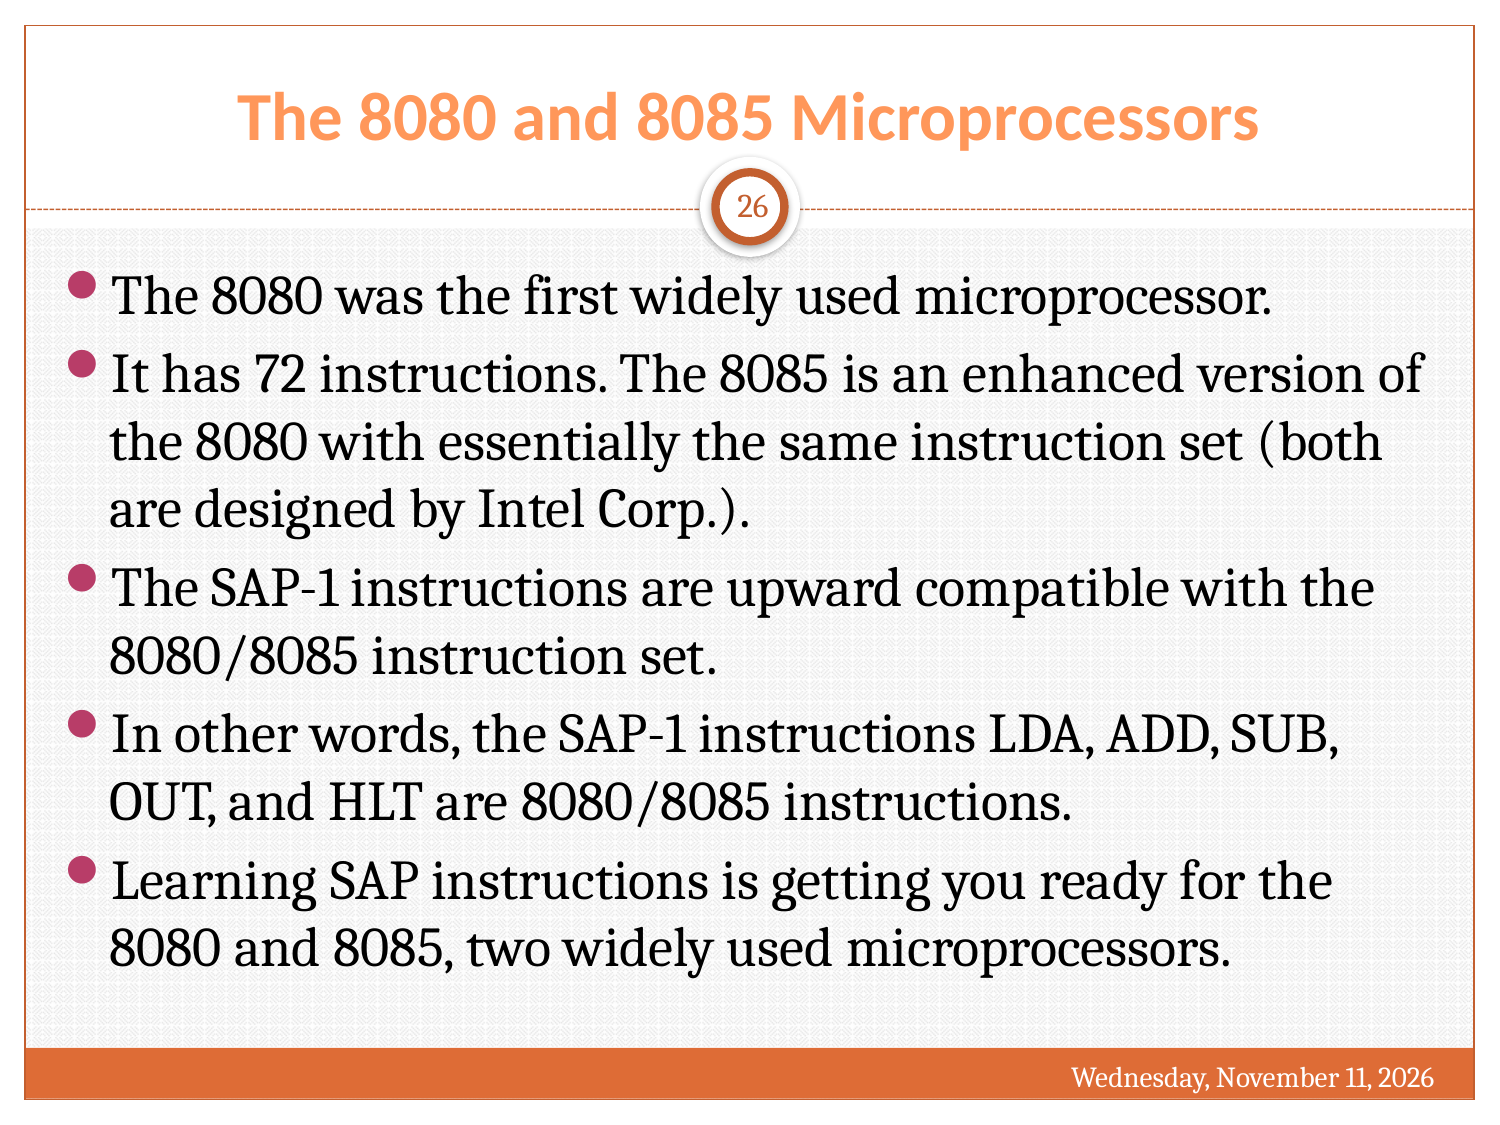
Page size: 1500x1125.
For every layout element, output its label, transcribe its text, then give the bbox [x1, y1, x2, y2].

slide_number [950, 1050, 1450, 1111]
slide_number 26 [715, 168, 791, 241]
title The 8080 and 8085 Microprocessors [49, 37, 1450, 162]
list The 8080 was the first widely used microprocessor. It has 72 instructions. The 8085 is an enhanced version of the 8080 with essentially the same instruction set (both are designed by Intel Corp.). The SAP-1 instructions are upward compatible with the 8080/8085 instruction set. In other words, the SAP-1 instructions LDA, ADD, SUB, OUT, and HLT are 8080/8085 instructions. Learning SAP instructions is getting you ready for the 8080 and 8085, two widely used microprocessors. [49, 250, 1445, 1001]
